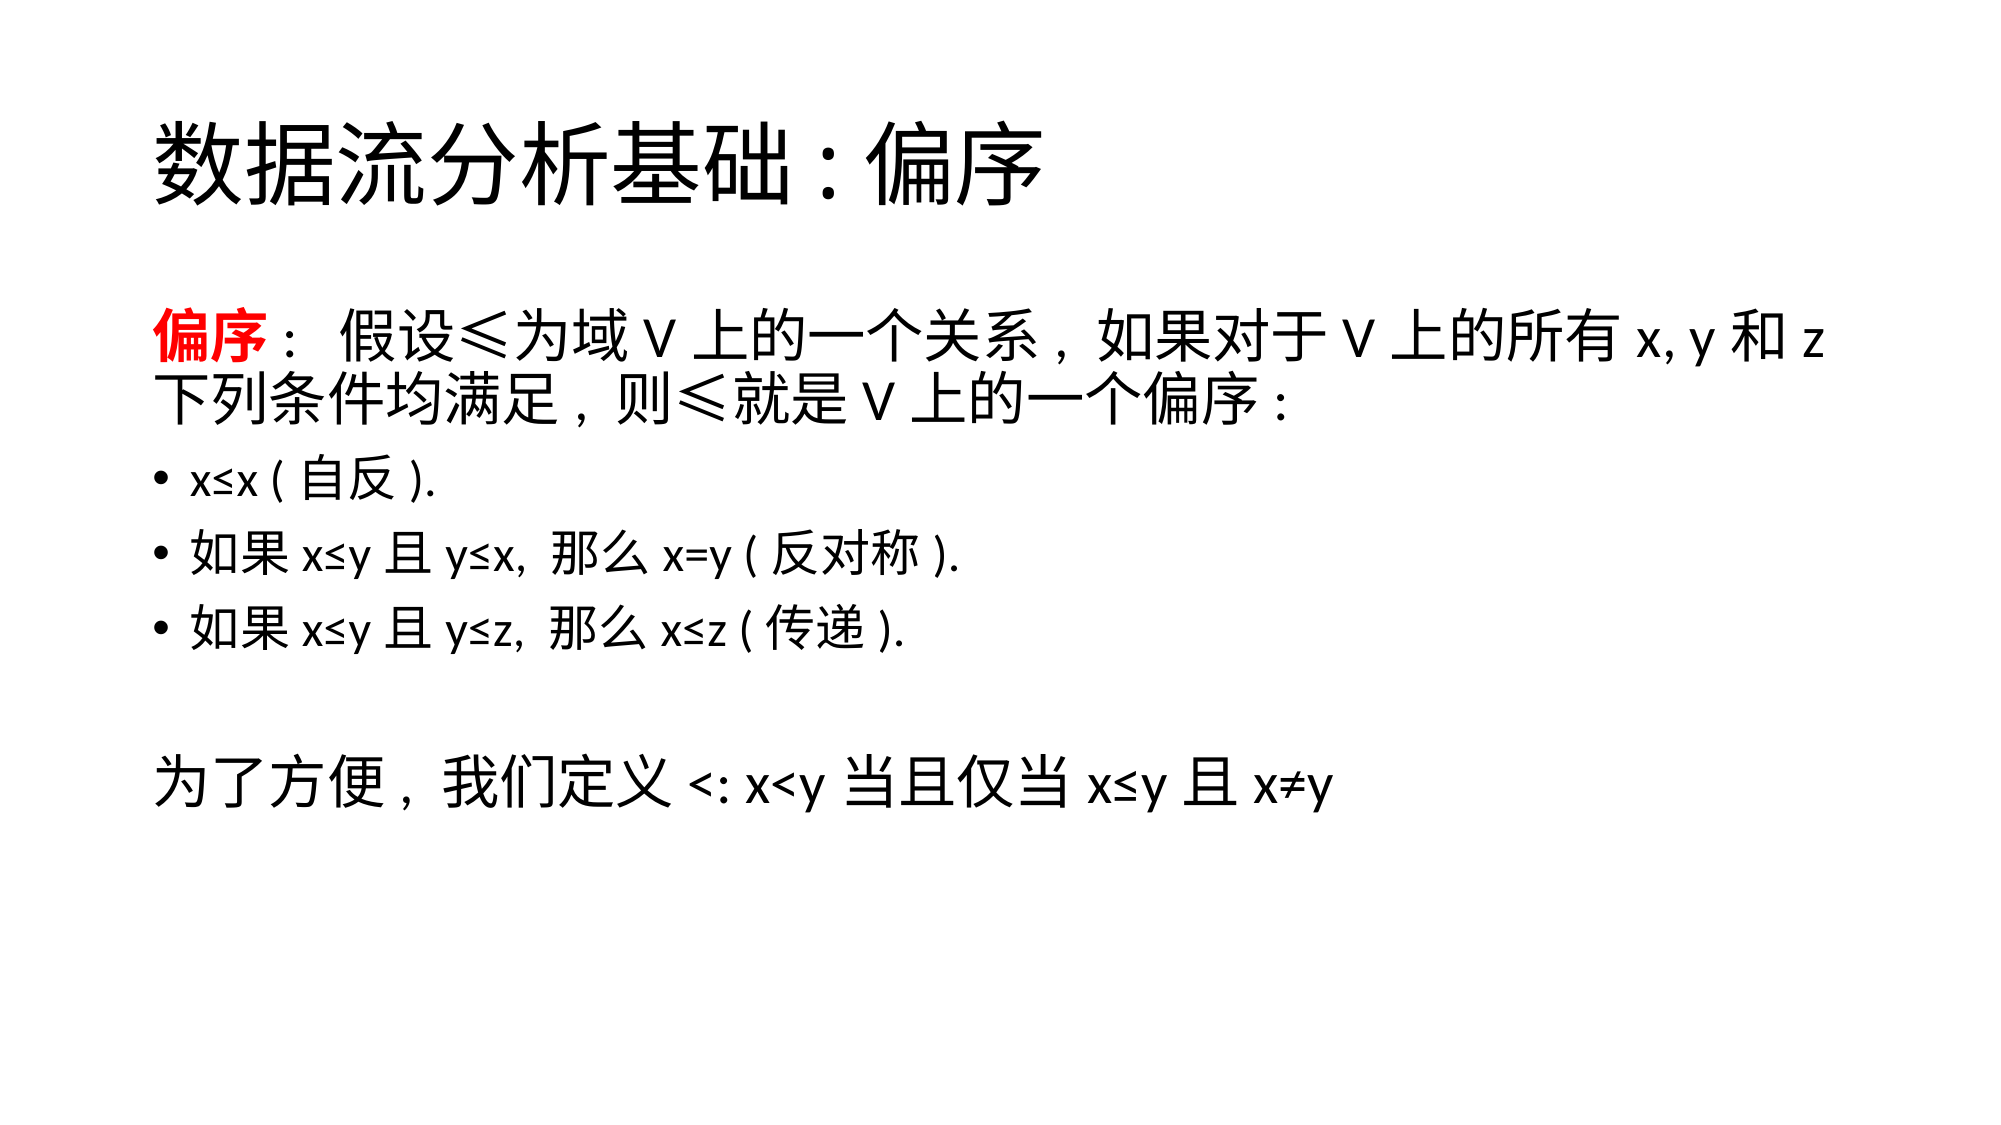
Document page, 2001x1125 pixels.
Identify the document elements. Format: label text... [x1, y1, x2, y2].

title 数据流分析基础:偏序 [137, 59, 1863, 278]
list 偏序: 假设≤为域V上的一个关系, 如果对于V上的所有x, y和z下列条件均满足, 则≤就是V上的一个偏序: x≤x (自反). 如果x≤y且y≤x, 那么x=y (反对称). 如果x≤y且y≤z, 那么x≤z (传递). 为了方便, 我们定义<: x<y当且仅当x≤y且x≠y [137, 299, 1863, 1016]
